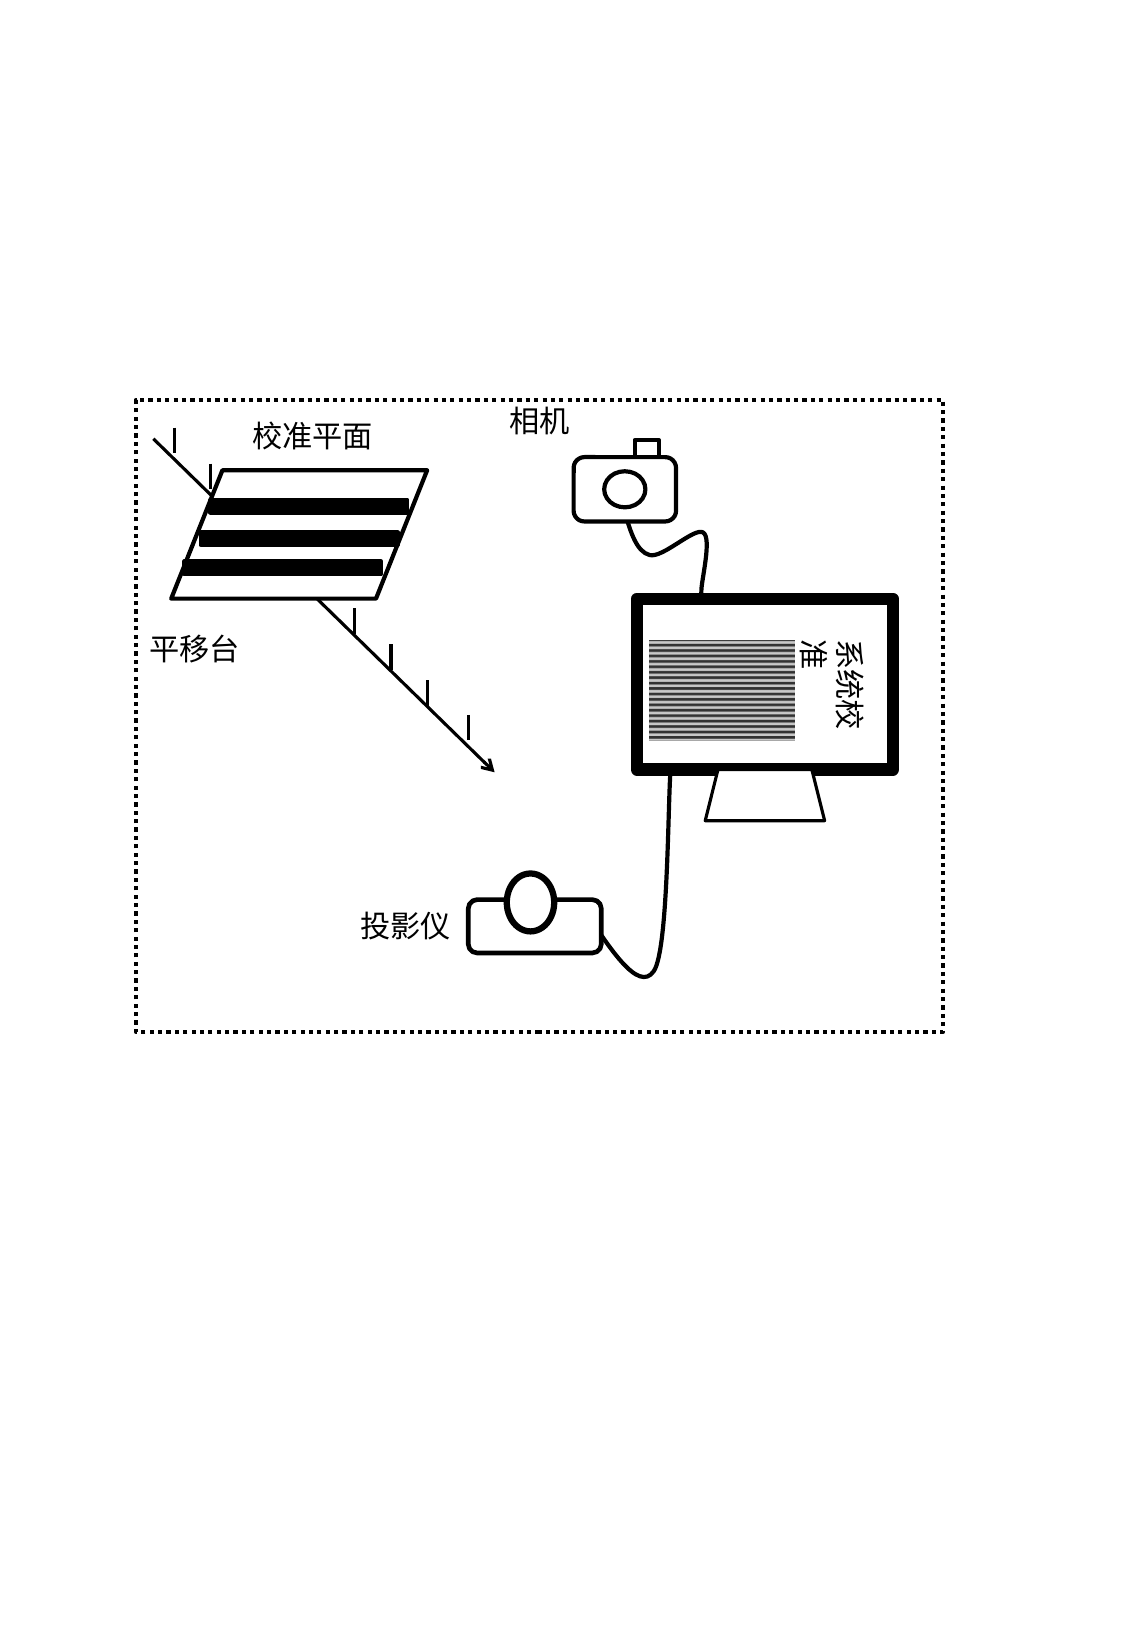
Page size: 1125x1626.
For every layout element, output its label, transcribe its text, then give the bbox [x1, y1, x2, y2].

text_box [134, 398, 945, 1034]
text_box 平移台 [134, 622, 147, 674]
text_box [153, 438, 495, 773]
text_box 投影仪 [346, 899, 535, 951]
text_box 校准平面 [237, 409, 456, 437]
picture [649, 640, 795, 742]
text_box 相机 [494, 394, 684, 446]
